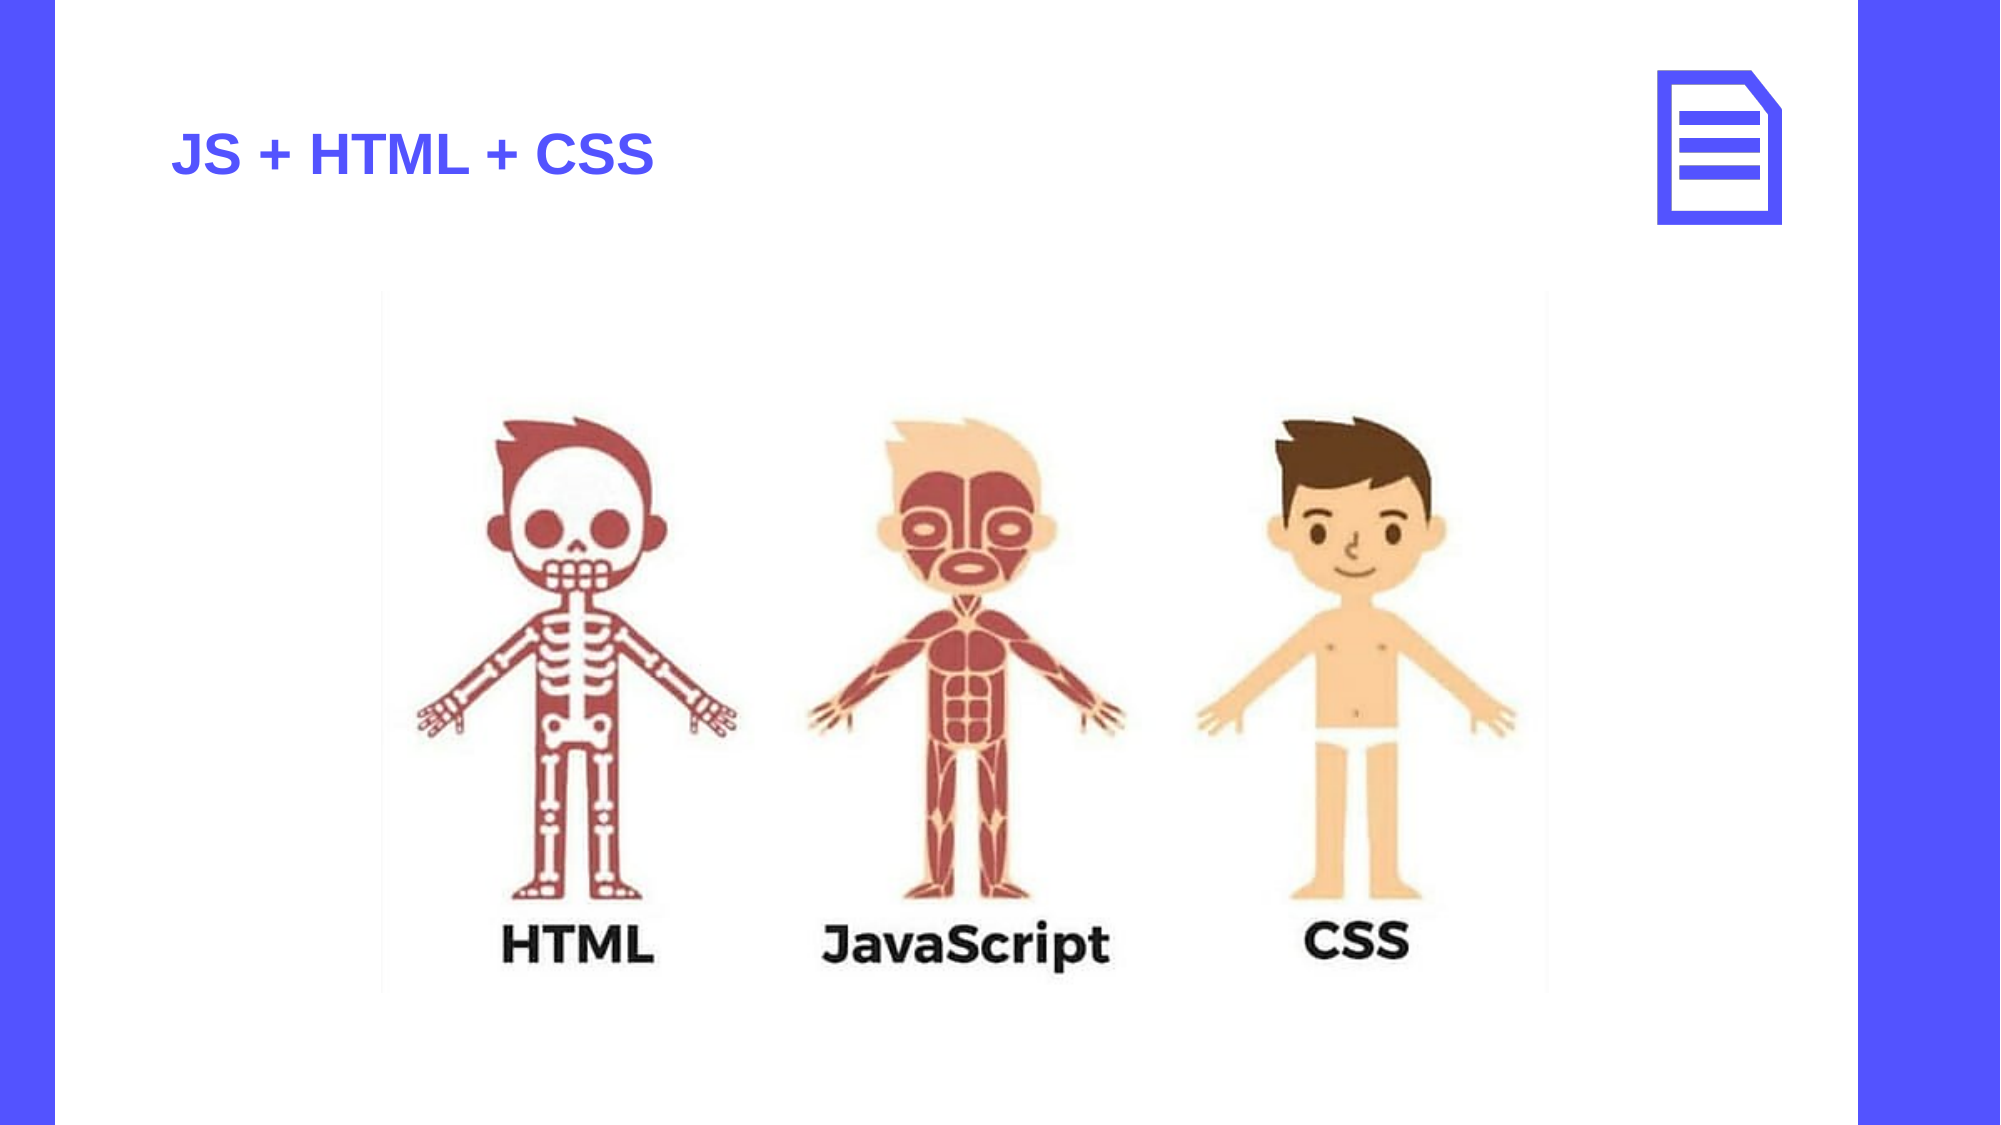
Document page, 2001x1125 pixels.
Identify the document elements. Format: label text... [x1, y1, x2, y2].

text_box JS + HTML + CSS [156, 117, 965, 202]
text_box [1858, 0, 2000, 1125]
picture [381, 291, 1549, 993]
picture [1655, 69, 1783, 225]
text_box [0, 0, 55, 1125]
